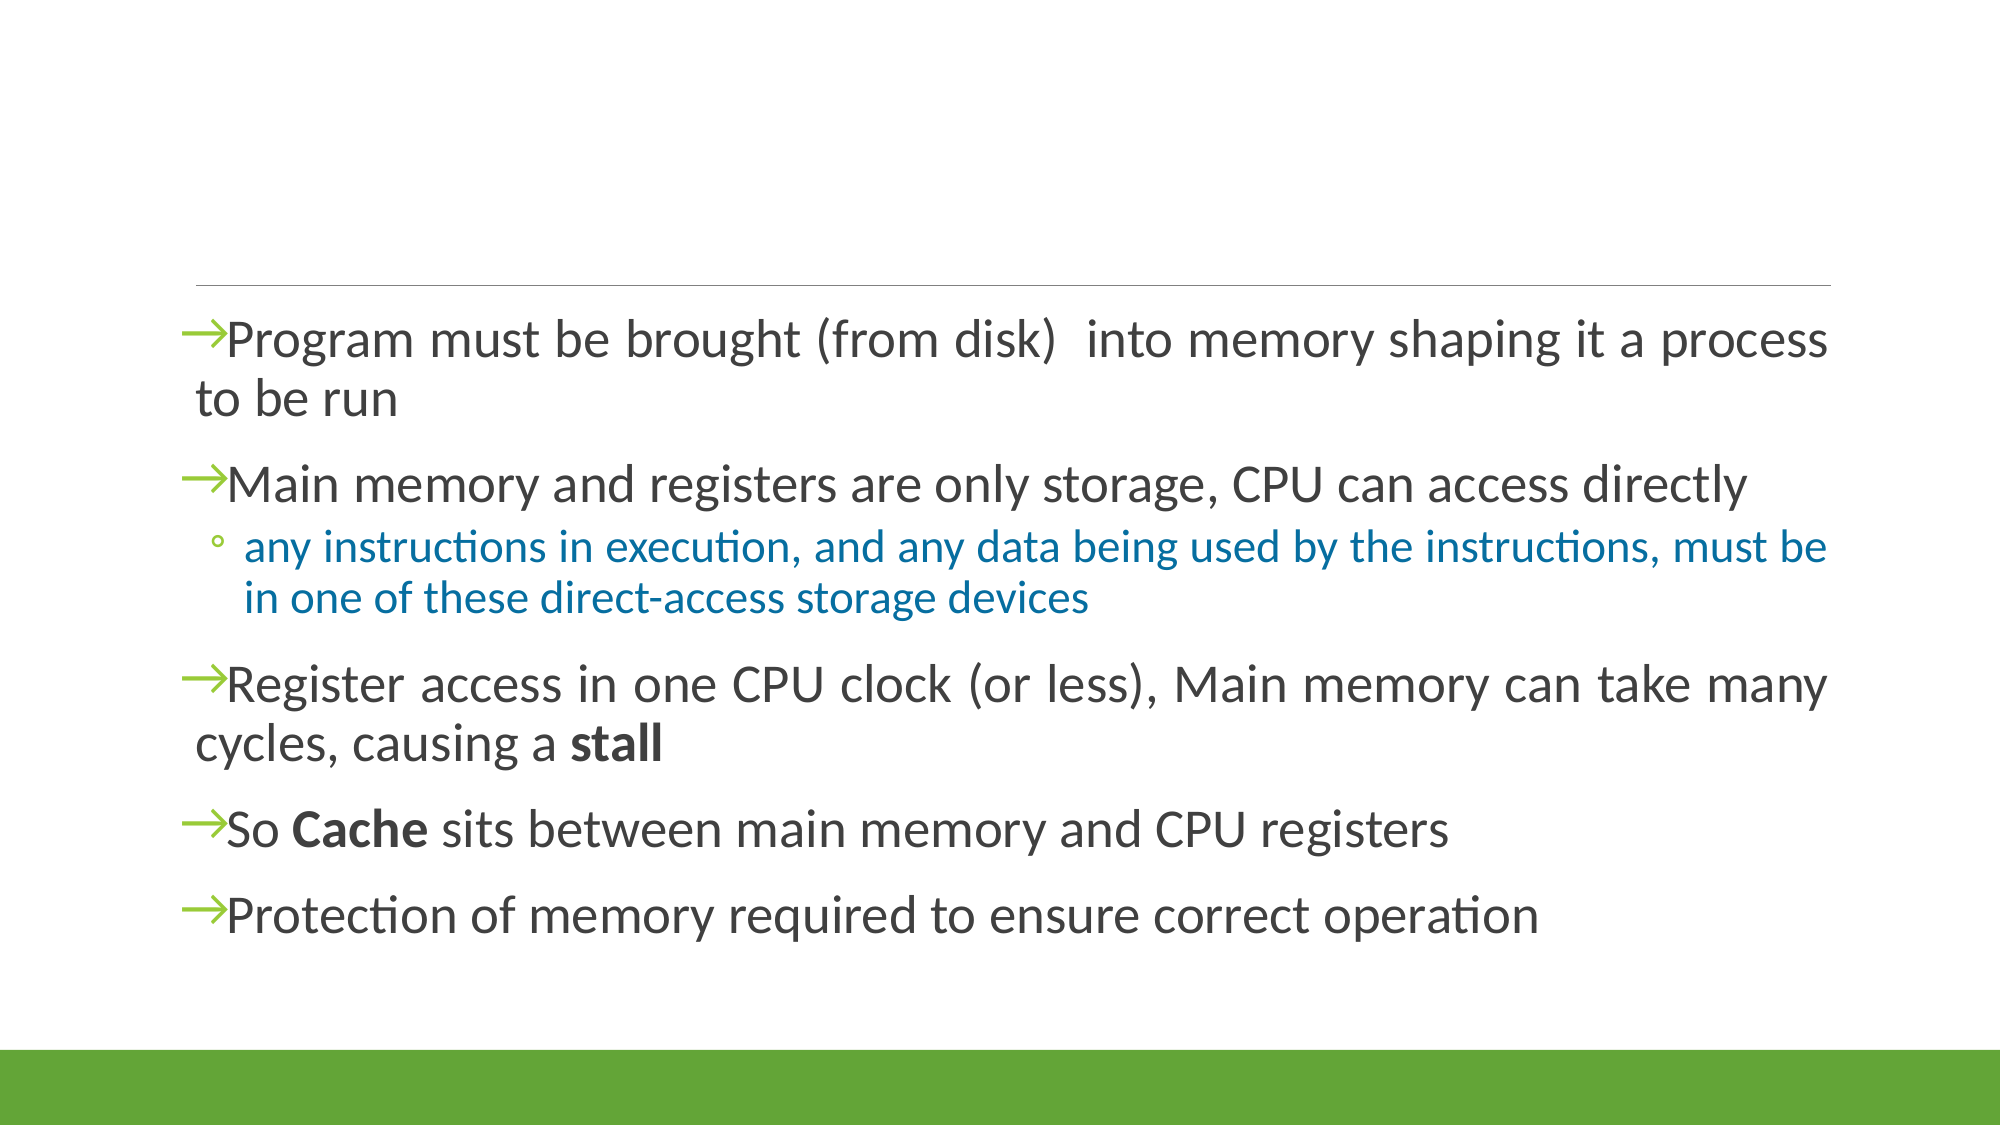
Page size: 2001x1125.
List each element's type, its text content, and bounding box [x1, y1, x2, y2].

list Program must be brought (from disk) into memory shaping it a process to be run Main memory and registers are only storage, CPU can access directly any instructions in execution, and any data being used by the instructions, must be in one of these direct-access storage devices Register access in one CPU clock (or less), Main memory can take many cycles, causing a stall So Cache sits between main memory and CPU registers Protection of memory required to ensure correct operation [180, 302, 1830, 963]
